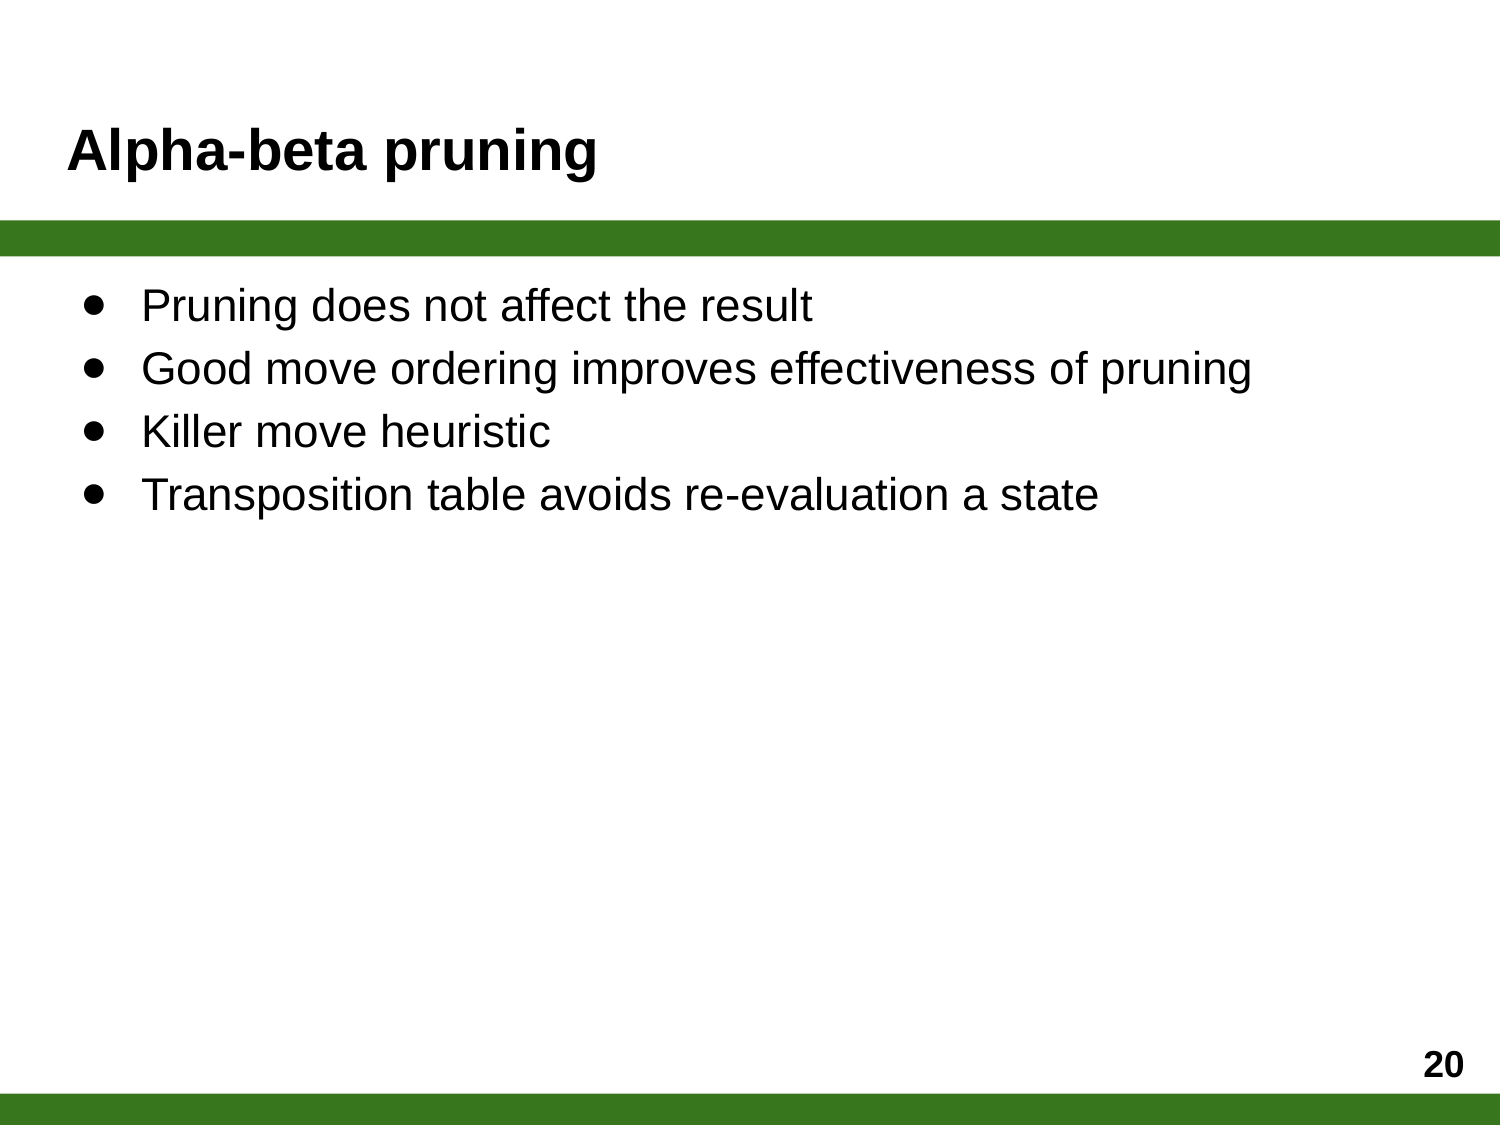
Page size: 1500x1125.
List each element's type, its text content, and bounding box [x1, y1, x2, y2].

slide_number ‹#› [1389, 1019, 1480, 1106]
list Pruning does not affect the result Good move ordering improves effectiveness of pruning Killer move heuristic Transposition table avoids re-evaluation a state [51, 252, 1449, 1000]
title Alpha-beta pruning [51, 97, 1449, 223]
